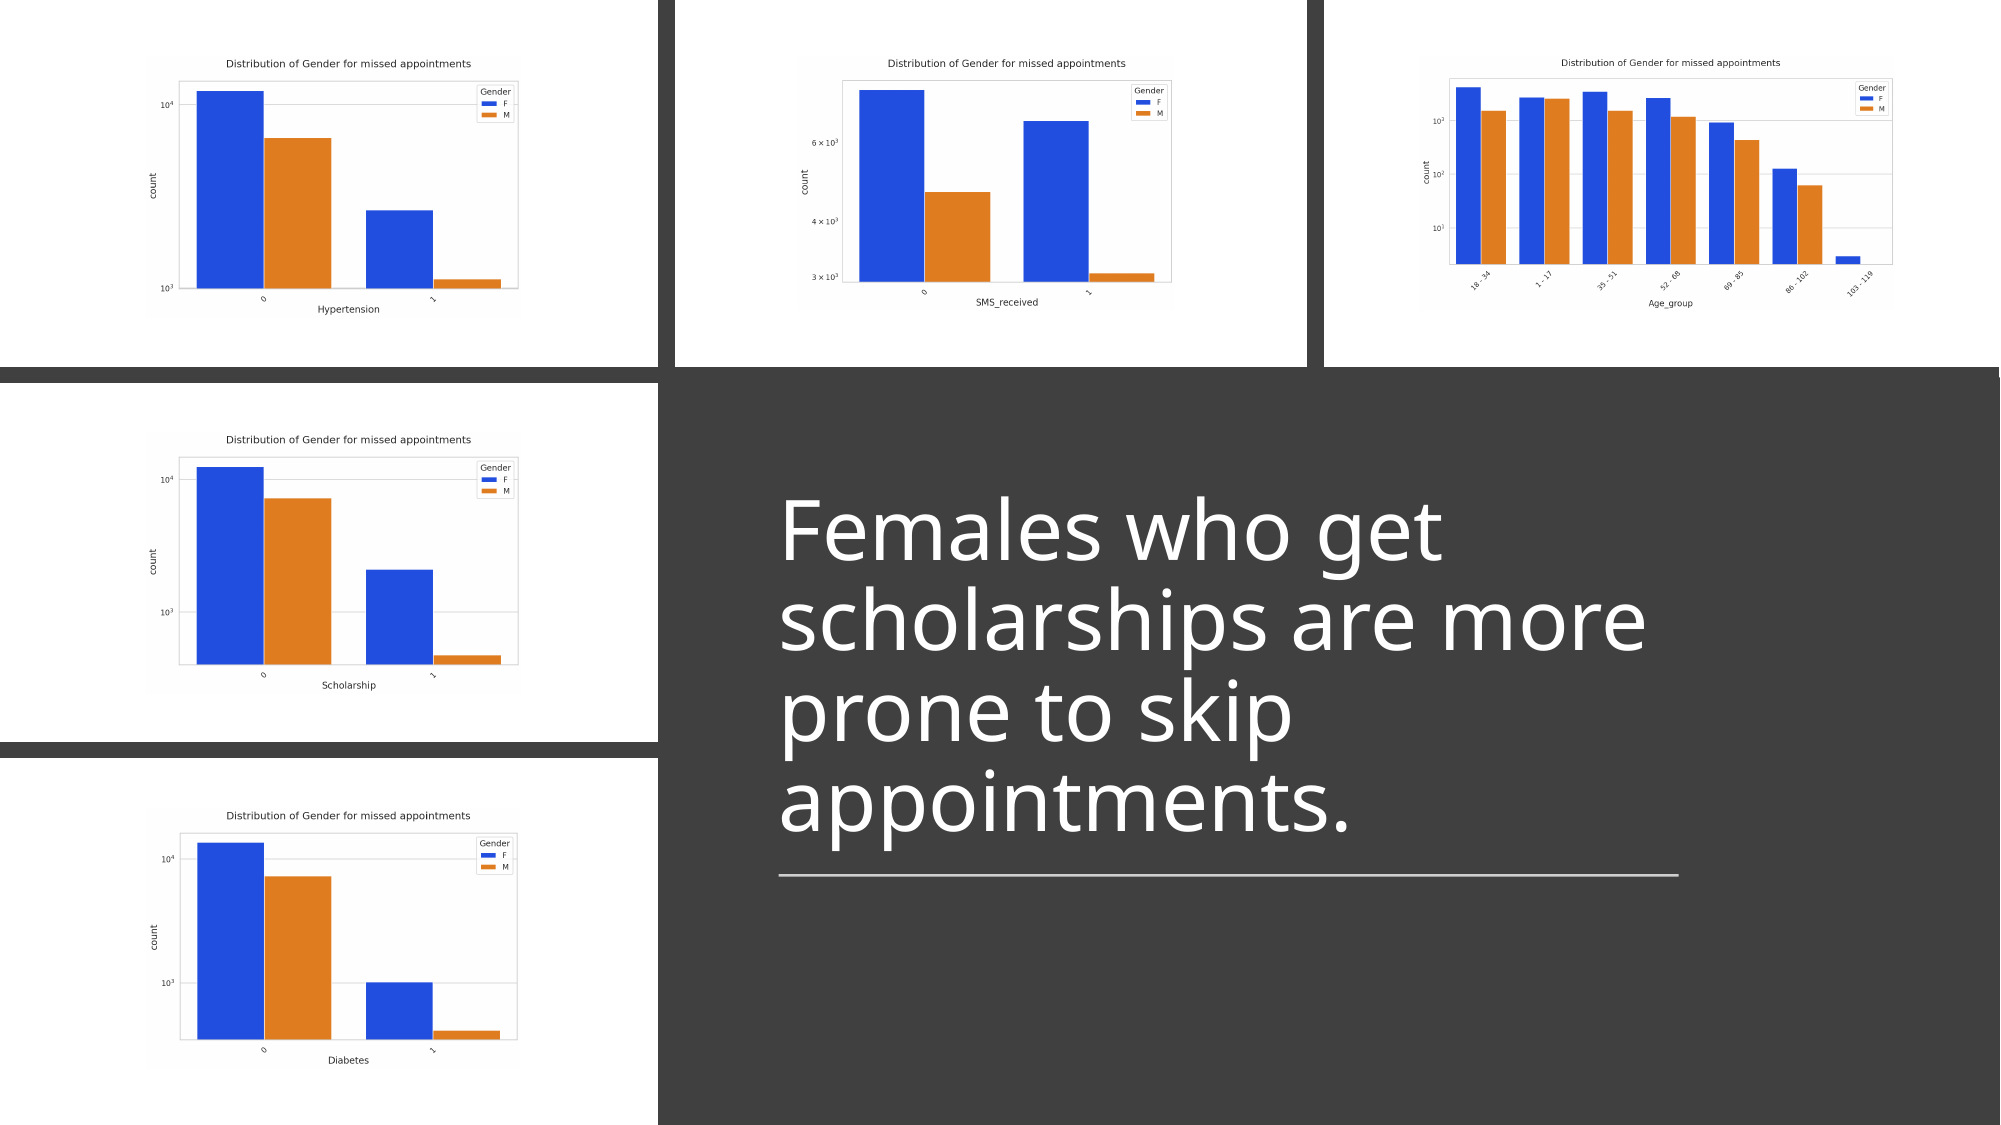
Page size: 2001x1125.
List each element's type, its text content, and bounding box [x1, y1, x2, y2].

picture [145, 56, 521, 318]
picture [797, 56, 1174, 311]
picture [145, 432, 521, 694]
text_box [675, 383, 2000, 1125]
picture [146, 808, 520, 1069]
picture [1419, 56, 1895, 311]
title Females who get scholarships are more prone to skip appointments. [763, 478, 1825, 858]
